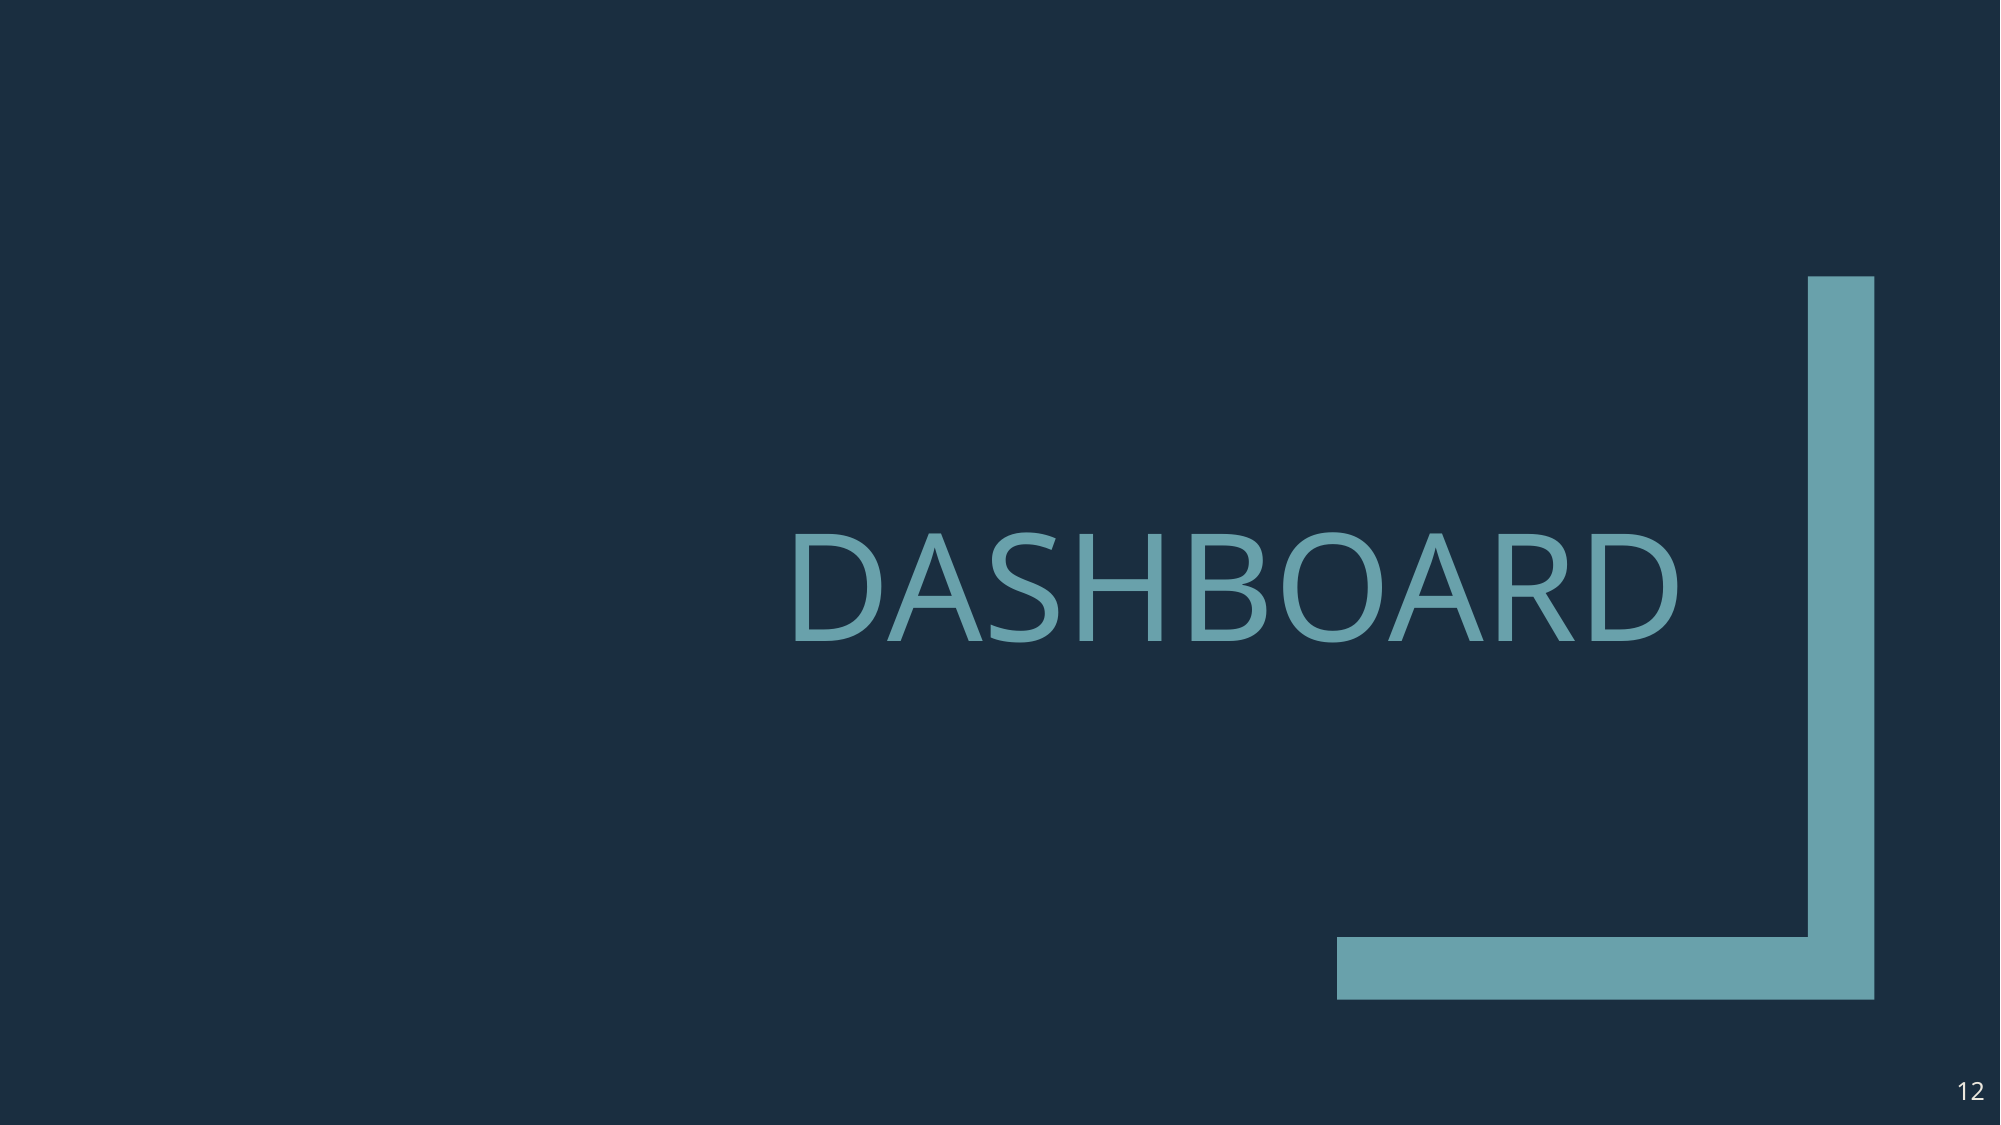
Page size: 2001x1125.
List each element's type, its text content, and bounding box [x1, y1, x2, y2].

title Dashboard [125, 213, 1703, 682]
slide_number 12 [1738, 1059, 2000, 1125]
